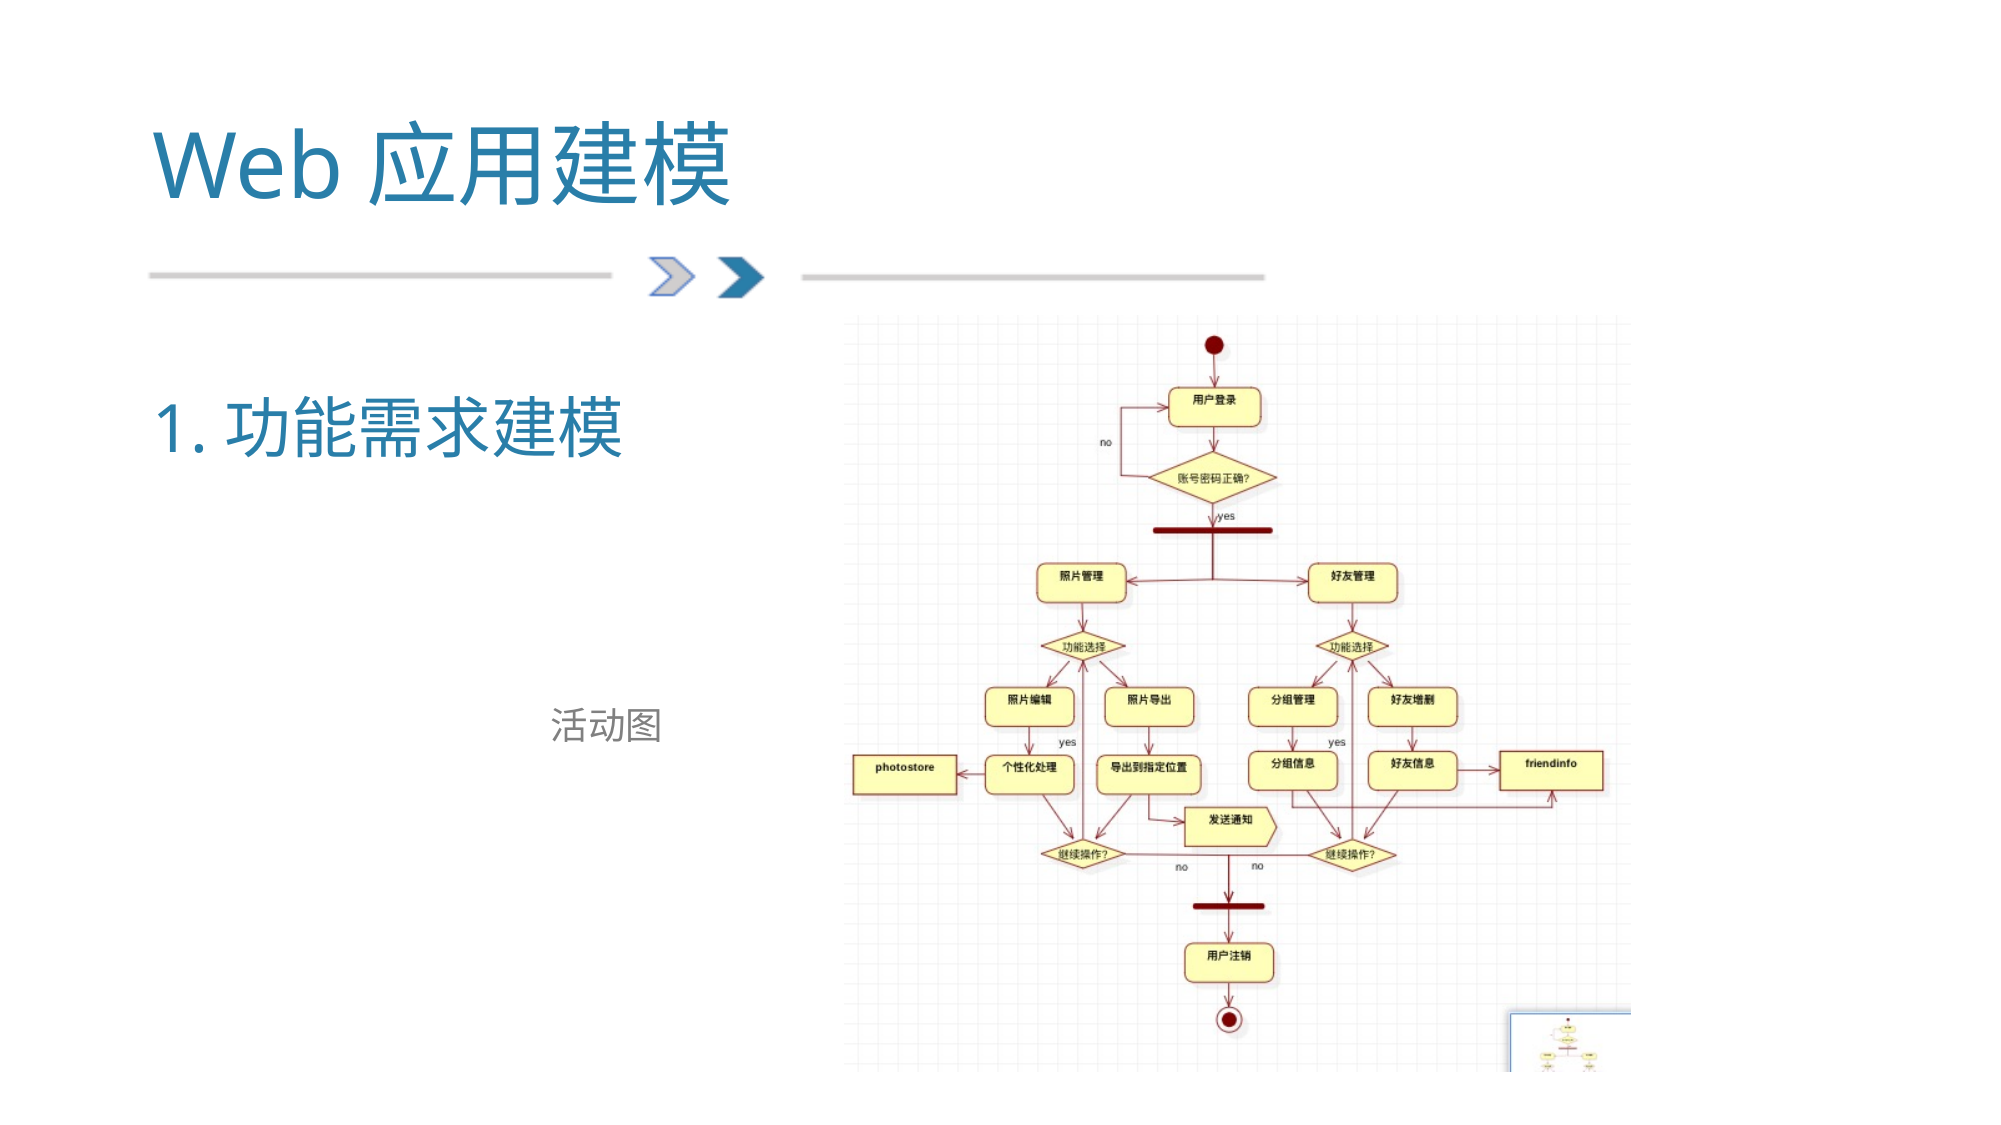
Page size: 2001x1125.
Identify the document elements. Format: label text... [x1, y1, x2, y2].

picture [843, 315, 1631, 1072]
text_box 1.功能需求建模 [137, 378, 843, 474]
title Web应用建模 [137, 59, 1863, 278]
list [114, 238, 1301, 316]
text_box 活动图 [535, 694, 843, 755]
